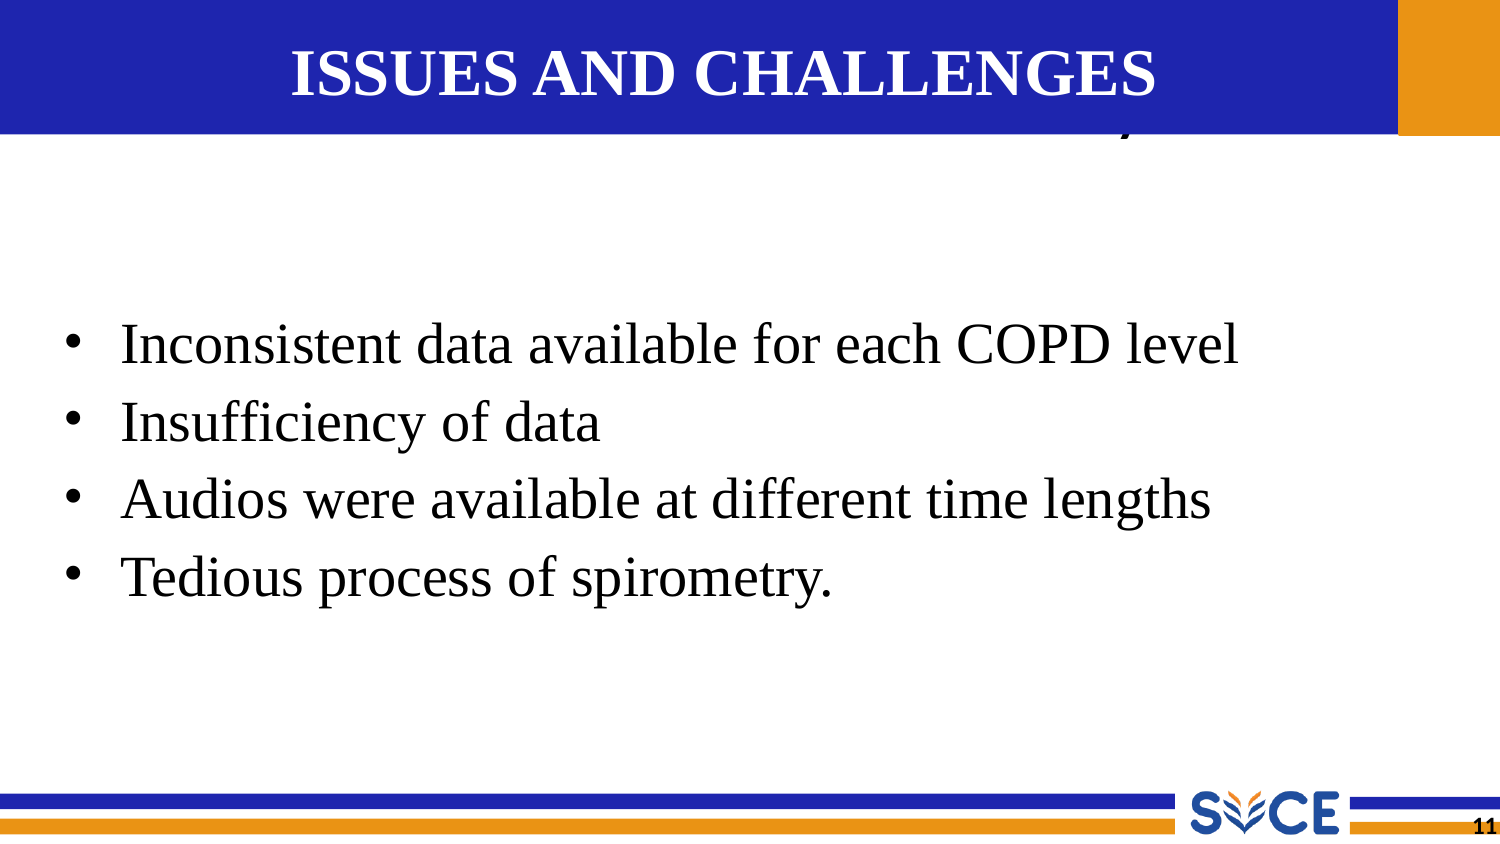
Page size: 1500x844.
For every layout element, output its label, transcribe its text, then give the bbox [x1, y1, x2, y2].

title ISSUES AND CHALLENGES [48, 1, 1399, 124]
list Inconsistent data available for each COPD level Insufficiency of data Audios were available at different time lengths Tedious process of spirometry. [48, 230, 1432, 614]
picture [1187, 784, 1343, 801]
slide_number ‹#› [1162, 801, 1500, 844]
